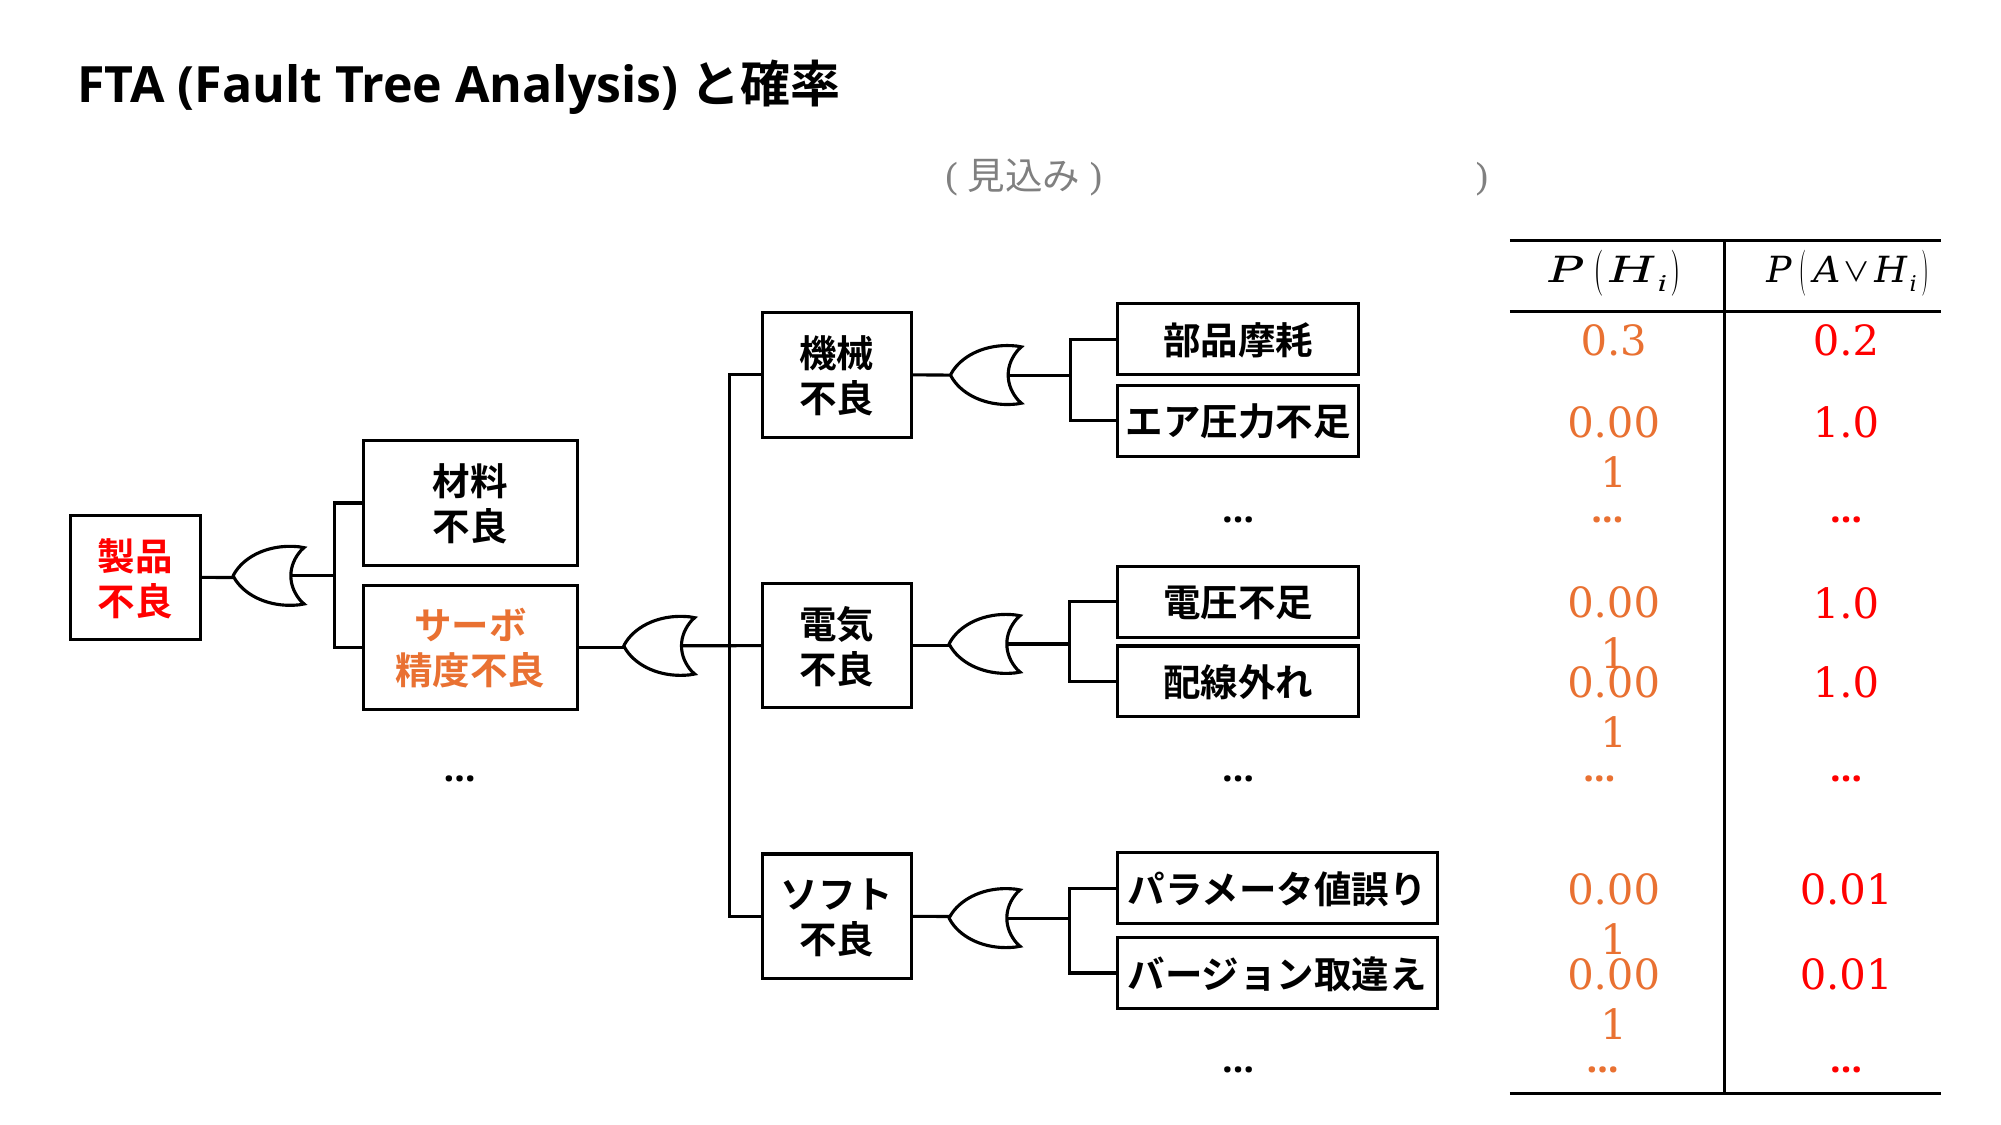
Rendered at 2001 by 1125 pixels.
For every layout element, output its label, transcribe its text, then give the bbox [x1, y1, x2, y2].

text_box … [1116, 470, 1360, 544]
text_box 0.001 [1554, 395, 1674, 496]
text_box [1007, 338, 1118, 374]
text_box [1006, 887, 1118, 917]
text_box 0.001 [1554, 947, 1674, 1048]
text_box 0.01 [1786, 947, 1906, 998]
text_box 0.2 [1786, 313, 1906, 364]
text_box … [1558, 470, 1657, 544]
text_box [947, 612, 1006, 675]
text_box … [1116, 1021, 1360, 1095]
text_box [1006, 917, 1118, 974]
text_box … [362, 730, 557, 804]
text_box 0.001 [1554, 576, 1674, 656]
text_box 製品 不良 [69, 514, 202, 641]
text_box 0.3 [1554, 313, 1674, 364]
text_box [947, 887, 1006, 950]
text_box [1006, 643, 1118, 682]
text_box [231, 544, 290, 607]
text_box 部品摩耗 [1116, 302, 1360, 376]
text_box … [1797, 470, 1896, 544]
text_box 0.001 [1554, 862, 1674, 947]
text_box … [1116, 730, 1360, 804]
text_box パラメータ値誤り [1116, 851, 1439, 925]
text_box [1006, 601, 1118, 643]
text_box … [1809, 1021, 1883, 1092]
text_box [290, 502, 364, 577]
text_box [681, 645, 763, 917]
text_box 機械 不良 [761, 311, 913, 439]
text_box 配線外れ [1116, 644, 1360, 718]
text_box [290, 577, 364, 649]
text_box サーボ 精度不良 [362, 584, 579, 711]
text_box … [1564, 1021, 1642, 1092]
text_box バージョン取違え [1116, 936, 1439, 1010]
text_box 1.0 [1786, 576, 1906, 627]
text_box 1.0 [1786, 395, 1906, 446]
text_box [949, 343, 1007, 407]
text_box 1.0 [1786, 656, 1906, 707]
text_box 電気 不良 [763, 582, 913, 709]
text_box … [1798, 730, 1894, 804]
text_box 0.01 [1786, 862, 1906, 913]
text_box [681, 374, 763, 645]
text_box エア圧力不足 [1116, 384, 1360, 458]
text_box … [1552, 730, 1647, 804]
text_box 0.001 [1554, 656, 1674, 757]
text_box 材料 不良 [362, 439, 579, 567]
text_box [1007, 374, 1118, 422]
text_box 電圧不足 [1116, 565, 1360, 639]
text_box [622, 614, 681, 677]
text_box FTA (Fault Tree Analysis)と確率 [62, 45, 856, 120]
text_box ソフト 不良 [761, 852, 913, 980]
